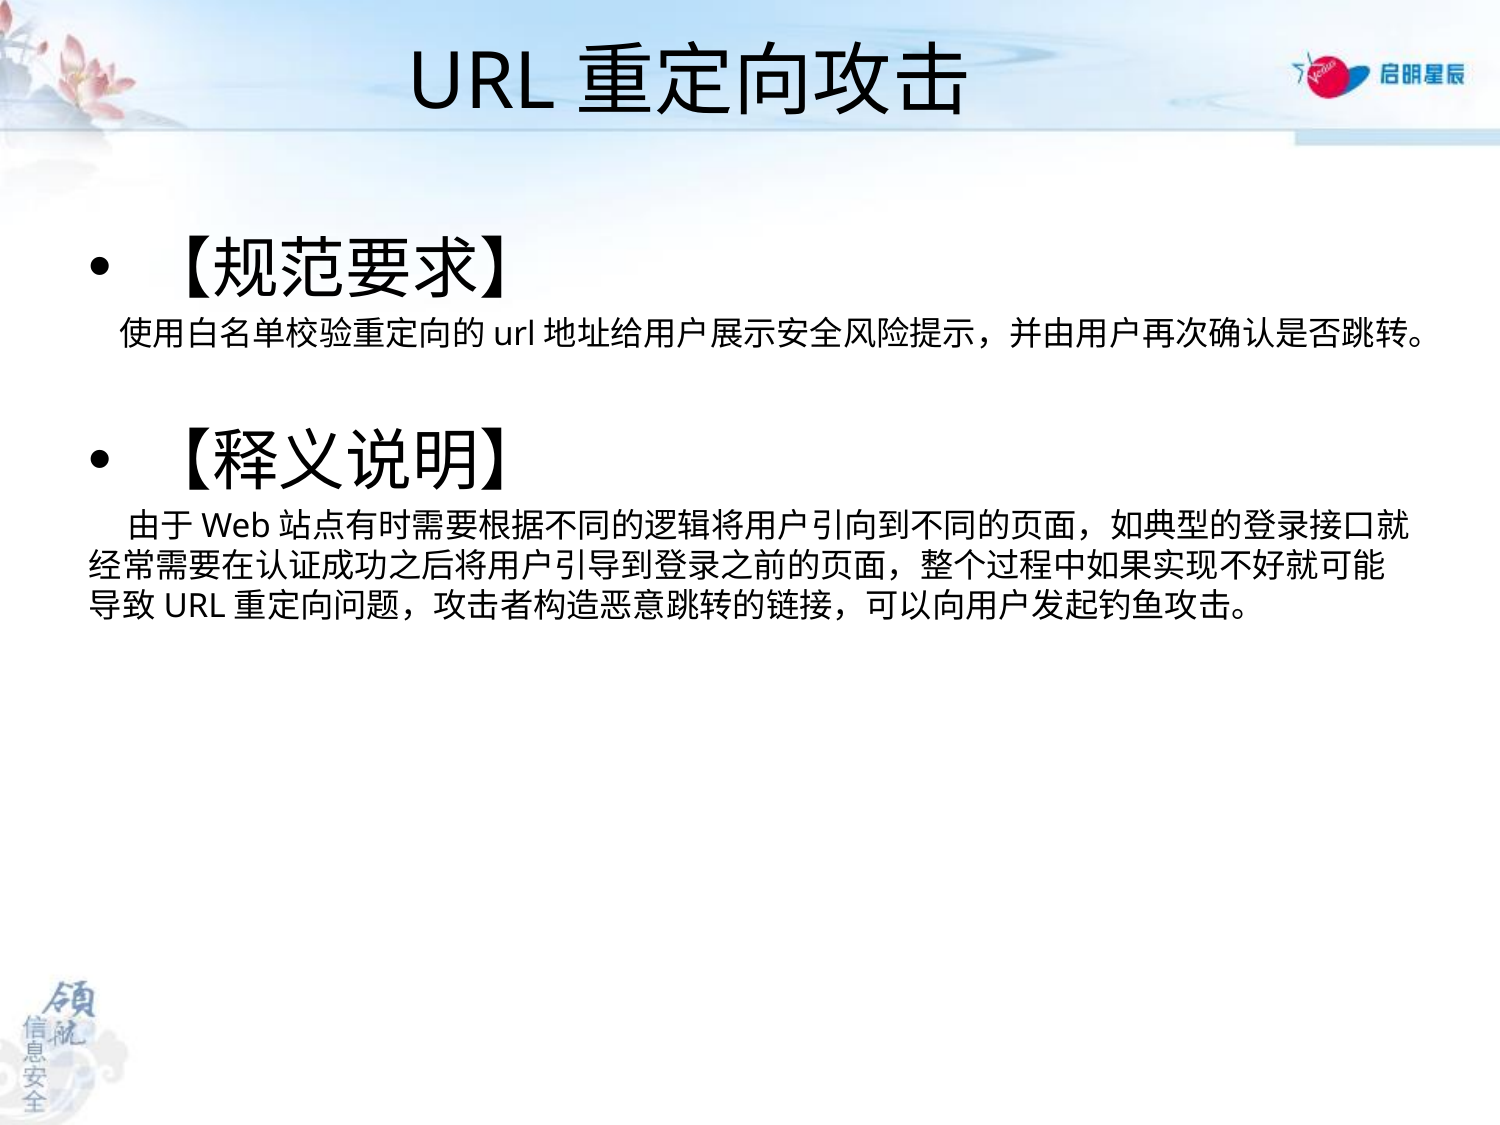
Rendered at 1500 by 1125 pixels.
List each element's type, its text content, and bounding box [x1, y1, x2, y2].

title URL重定向攻击 [194, 30, 1185, 124]
picture [0, 0, 1500, 1125]
list 【规范要求】 使用白名单校验重定向的url地址给用户展示安全风险提示，并由用户再次确认是否跳转。 【释义说明】 由于Web站点有时需要根据不同的逻辑将用户引向到不同的页面，如典型的登录接口就经常需要在认证成功之后将用户引导到登录之前的页面，整个过程中如果实现不好就可能导致URL重定向问题，攻击者构造恶意跳转的链接，可以向用户发起钓鱼攻击。 [75, 218, 1425, 961]
